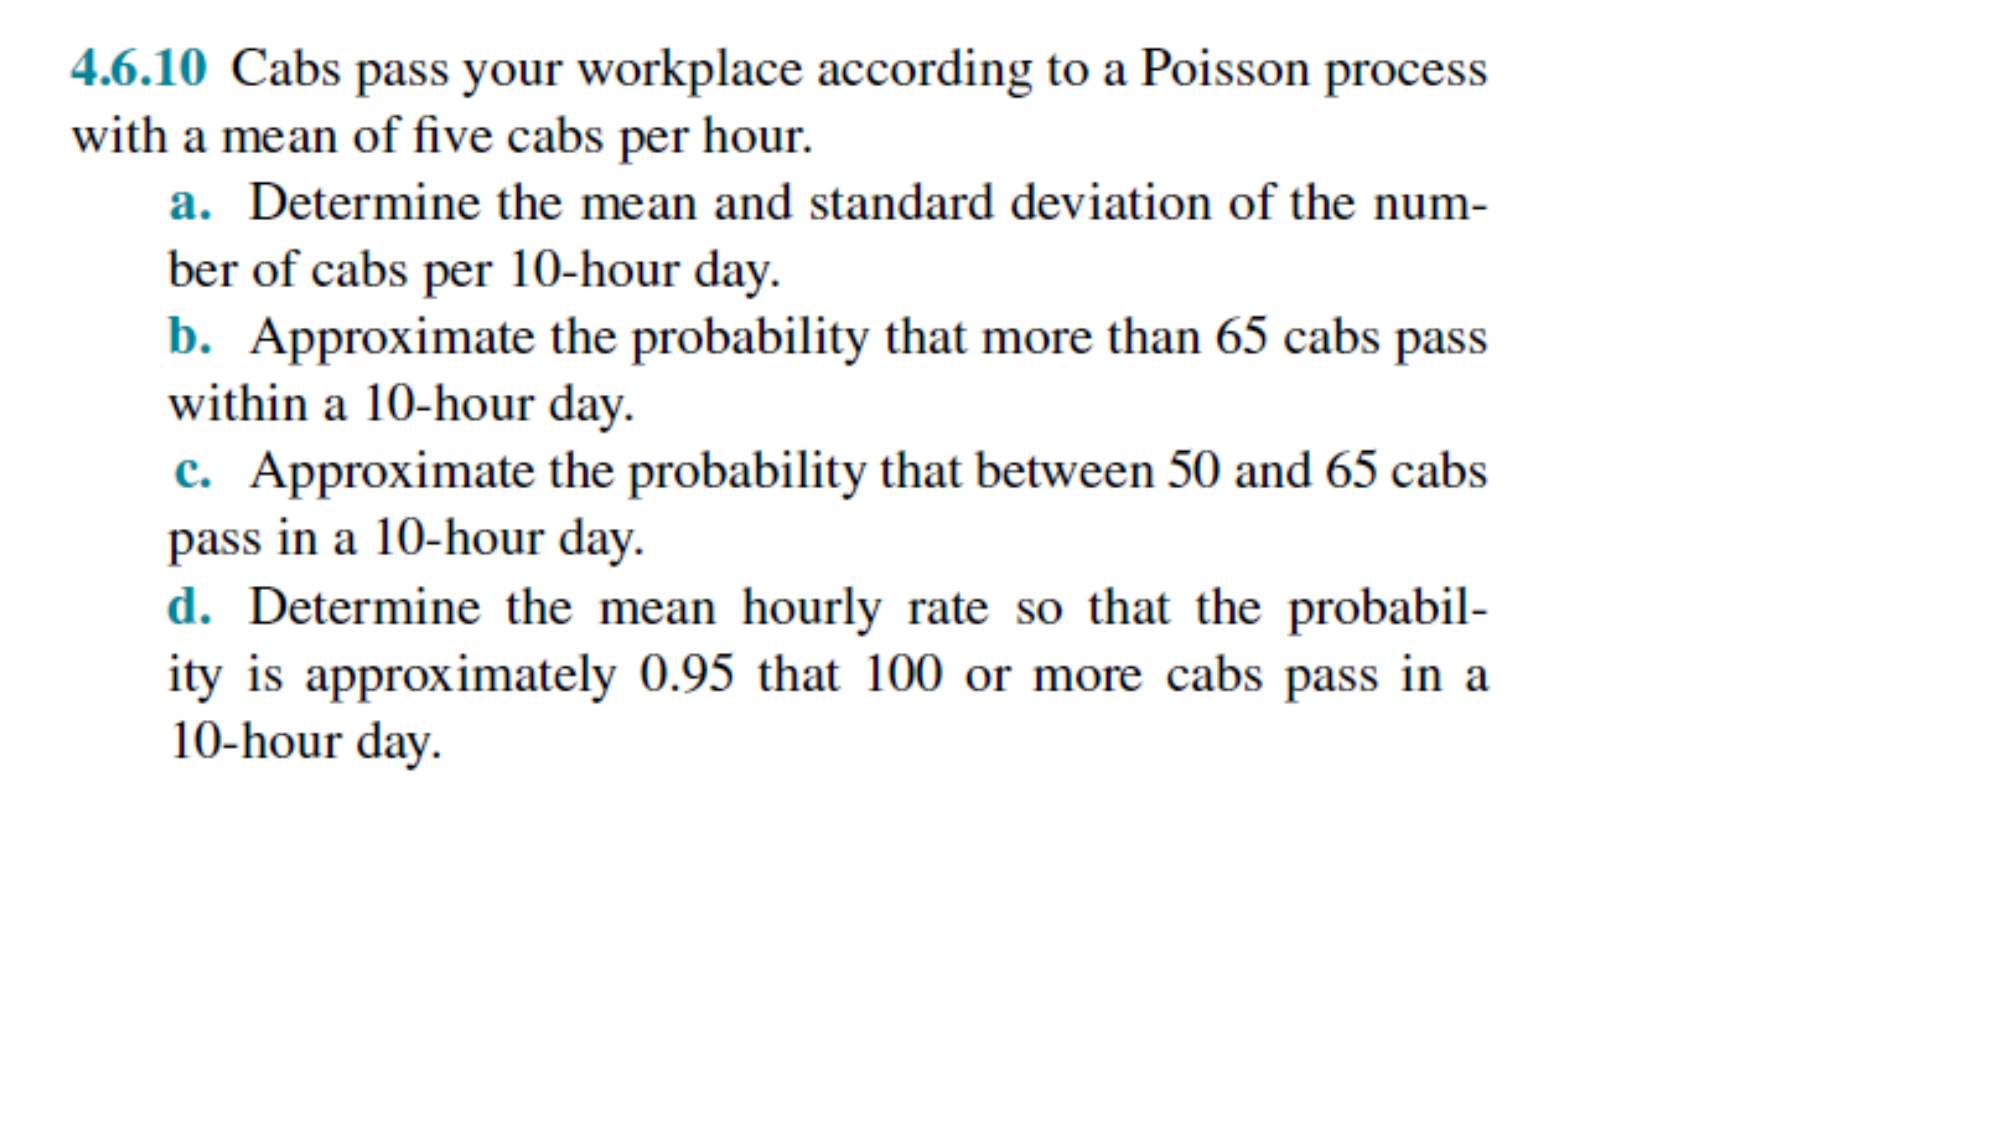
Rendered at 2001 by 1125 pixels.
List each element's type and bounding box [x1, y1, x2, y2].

picture [56, 34, 1553, 781]
